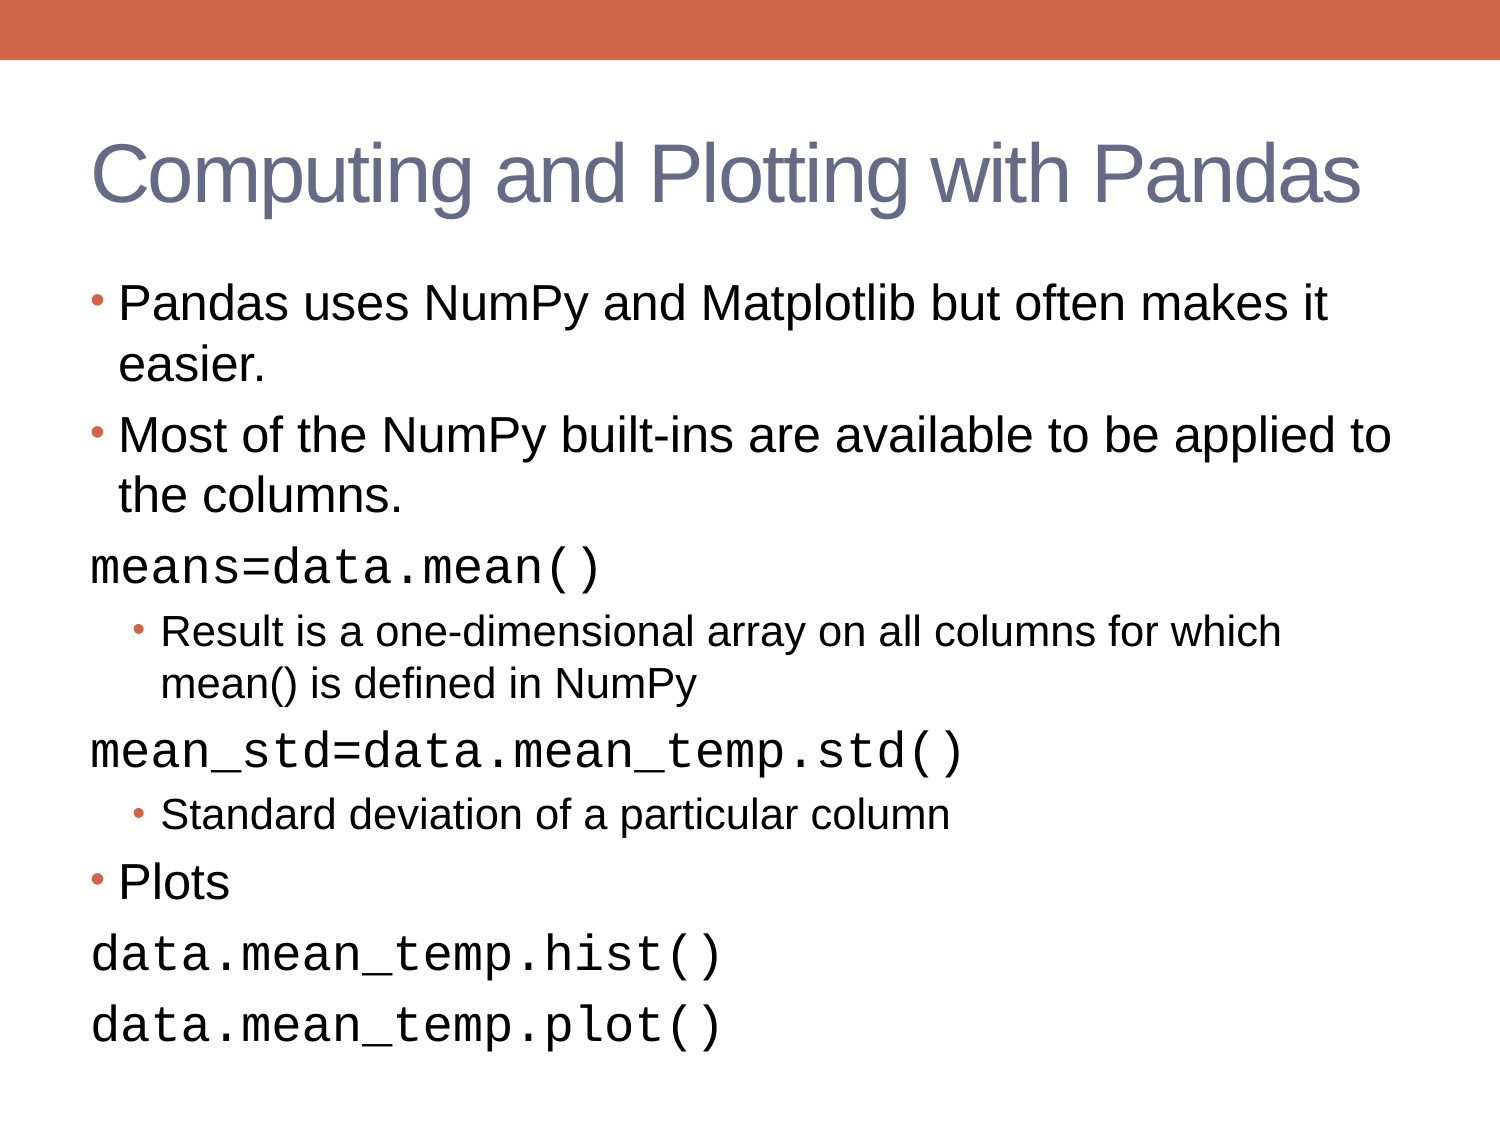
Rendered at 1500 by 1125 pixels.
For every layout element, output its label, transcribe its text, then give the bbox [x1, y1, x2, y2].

title Computing and Plotting with Pandas [75, 87, 1425, 250]
list Pandas uses NumPy and Matplotlib but often makes it easier. Most of the NumPy built-ins are available to be applied to the columns. means=data.mean() Result is a one-dimensional array on all columns for which mean() is defined in NumPy mean_std=data.mean_temp.std() Standard deviation of a particular column Plots data.mean_temp.hist() data.mean_temp.plot() [75, 262, 1425, 1063]
